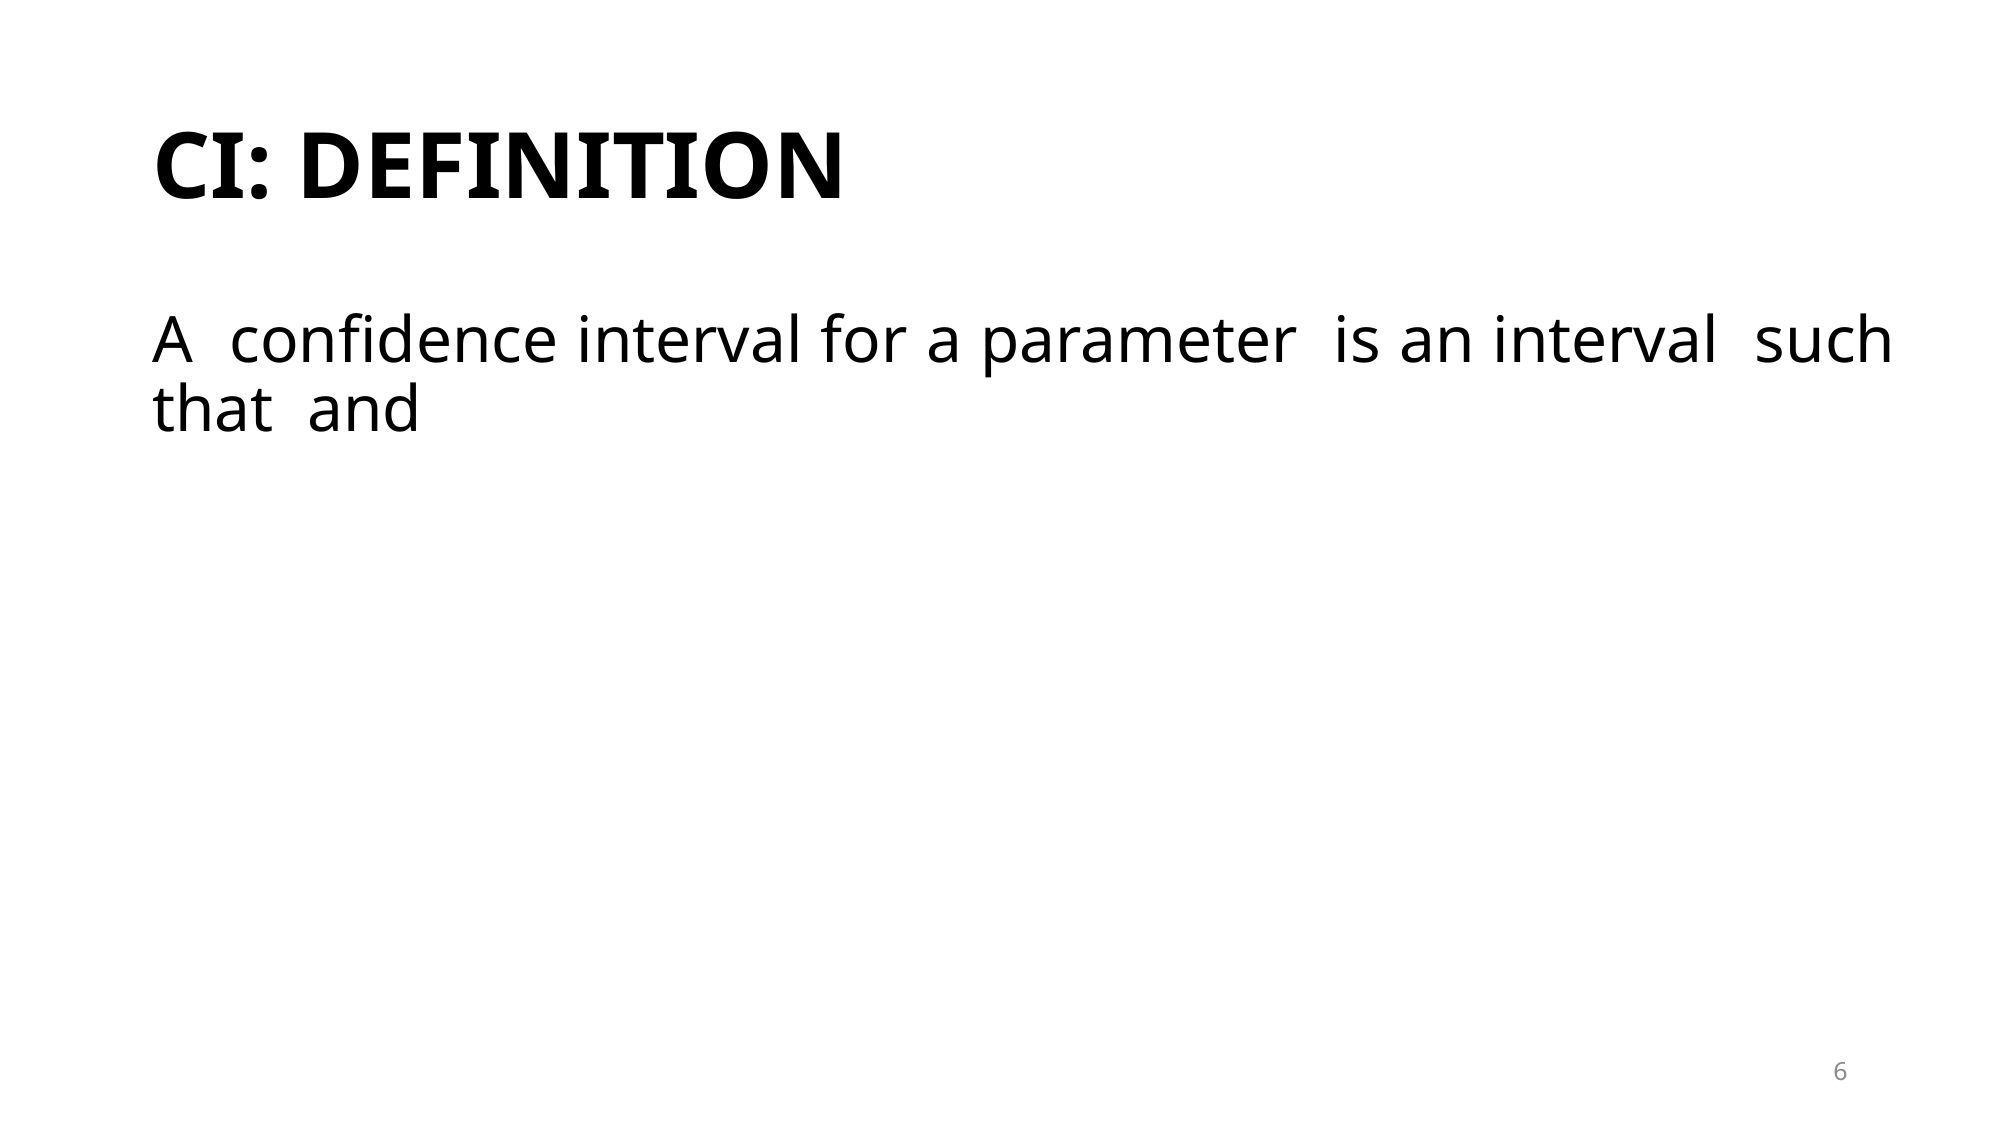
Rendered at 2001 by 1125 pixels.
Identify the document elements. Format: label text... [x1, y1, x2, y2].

title CI: DEFINITION [137, 59, 1863, 278]
slide_number 6 [1412, 1042, 1863, 1103]
